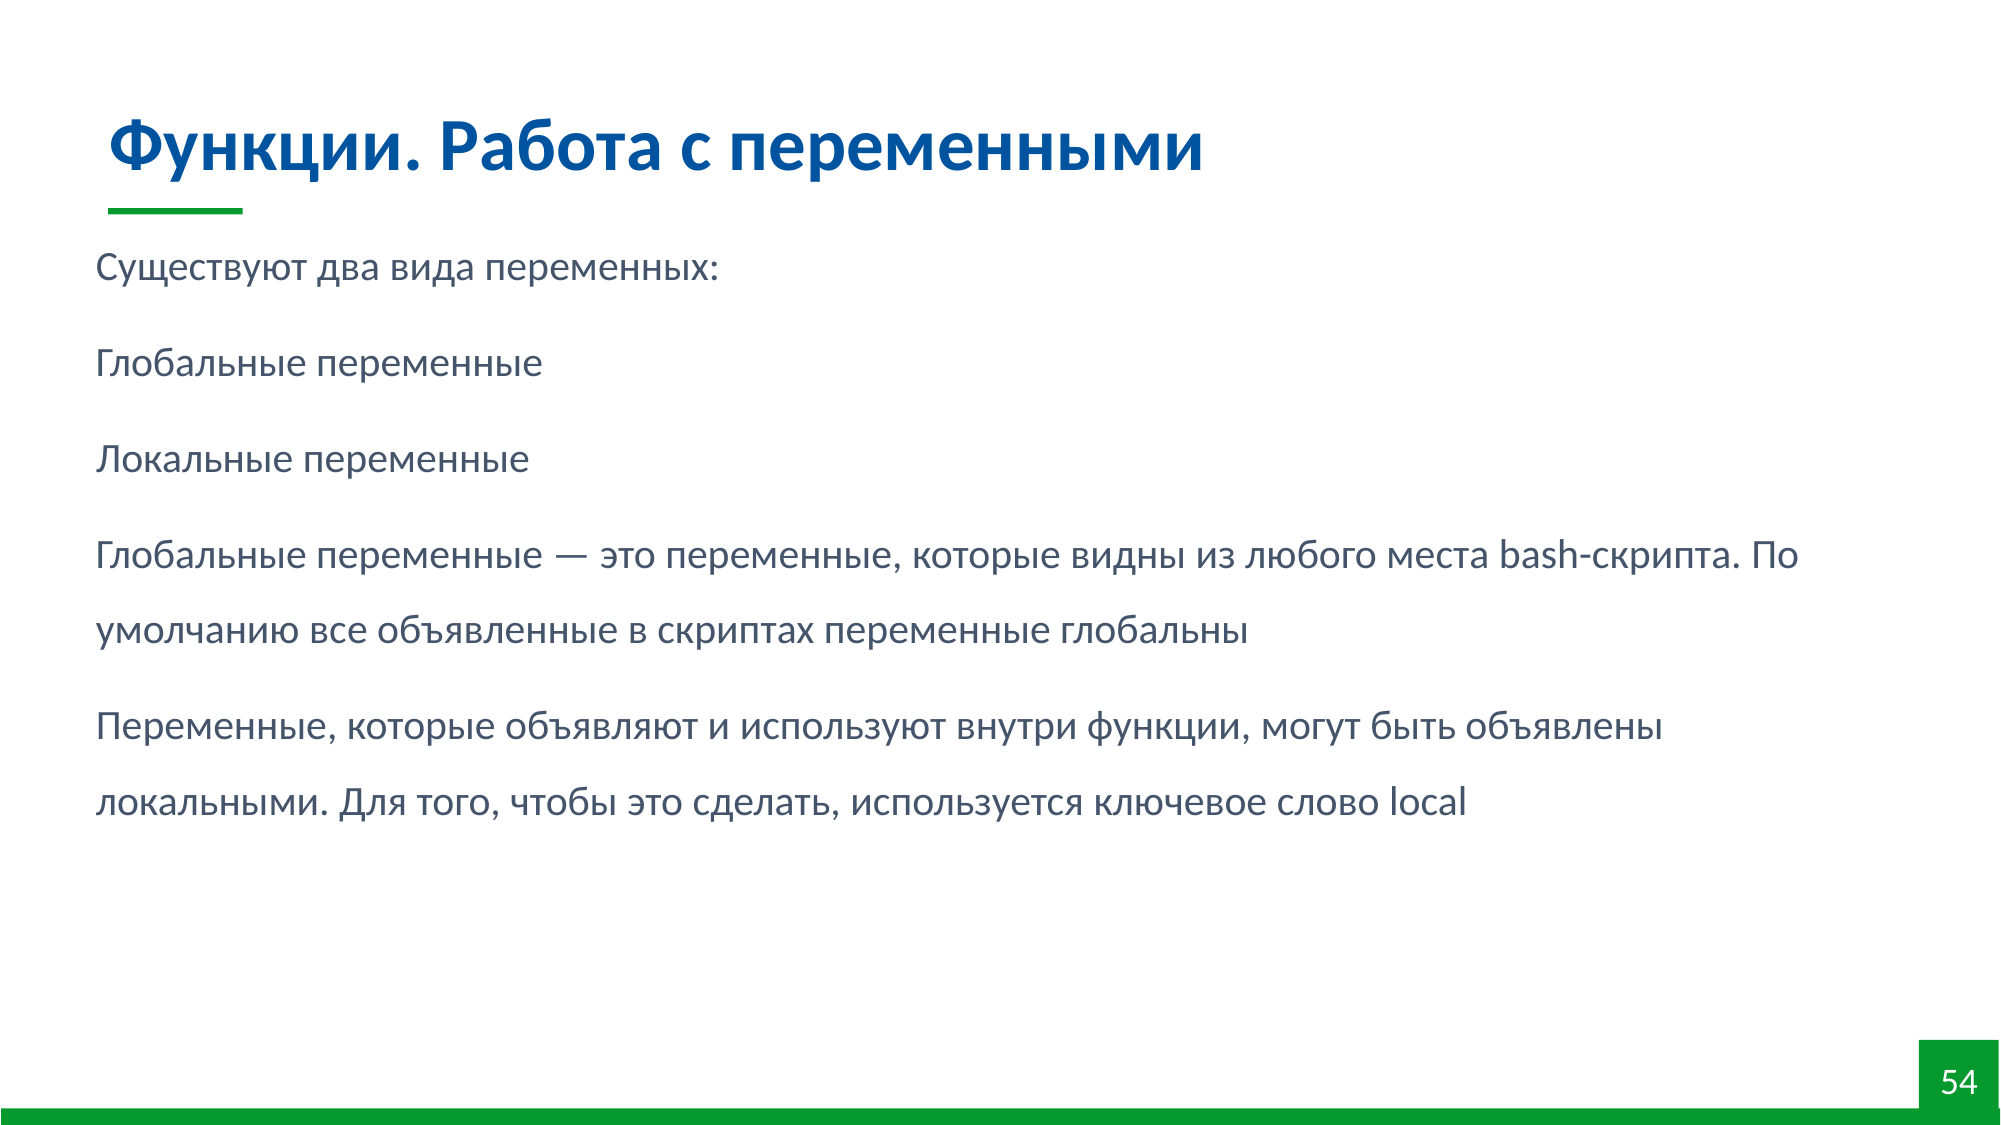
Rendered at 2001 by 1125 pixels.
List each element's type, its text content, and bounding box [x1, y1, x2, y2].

text_box Существуют два вида переменных: Глобальные переменные Локальные переменные Глобальные переменные — это переменные, которые видны из любого места bash-скрипта. По умолчанию все объявленные в скриптах переменные глобальны Переменные, которые объявляют и используют внутри функции, могут быть объявлены локальными. Для того, чтобы это сделать, используется ключевое слово local [81, 206, 1912, 1045]
text_box Функции. Работа с переменными [95, 98, 1862, 184]
text_box [118, 237, 1949, 1034]
